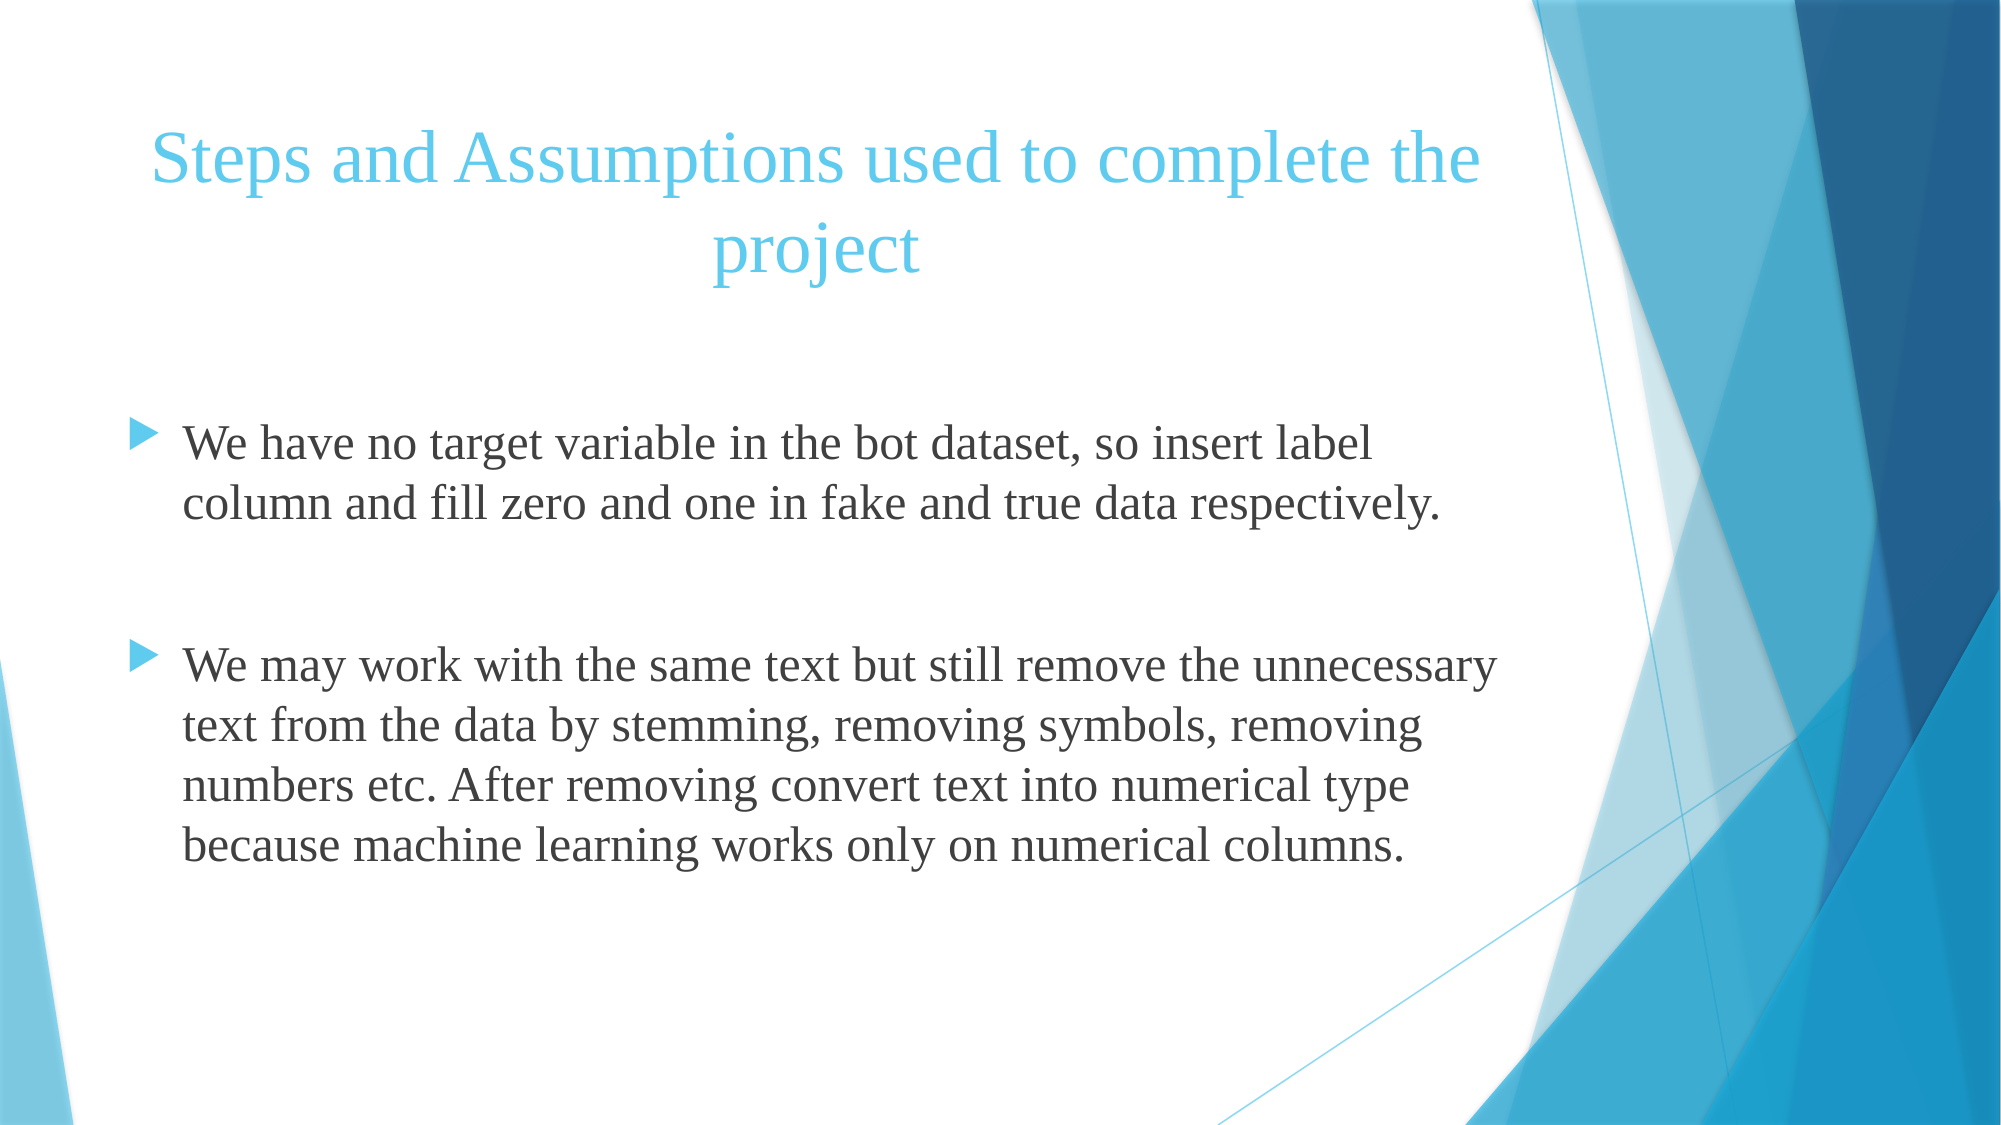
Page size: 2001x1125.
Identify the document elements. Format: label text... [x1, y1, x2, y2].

title Steps and Assumptions used to complete the project [111, 99, 1522, 317]
list We have no target variable in the bot dataset, so insert label column and fill zero and one in fake and true data respectively. We may work with the same text but still remove the unnecessary text from the data by stemming, removing symbols, removing numbers etc. After removing convert text into numerical type because machine learning works only on numerical columns. [111, 401, 1522, 991]
